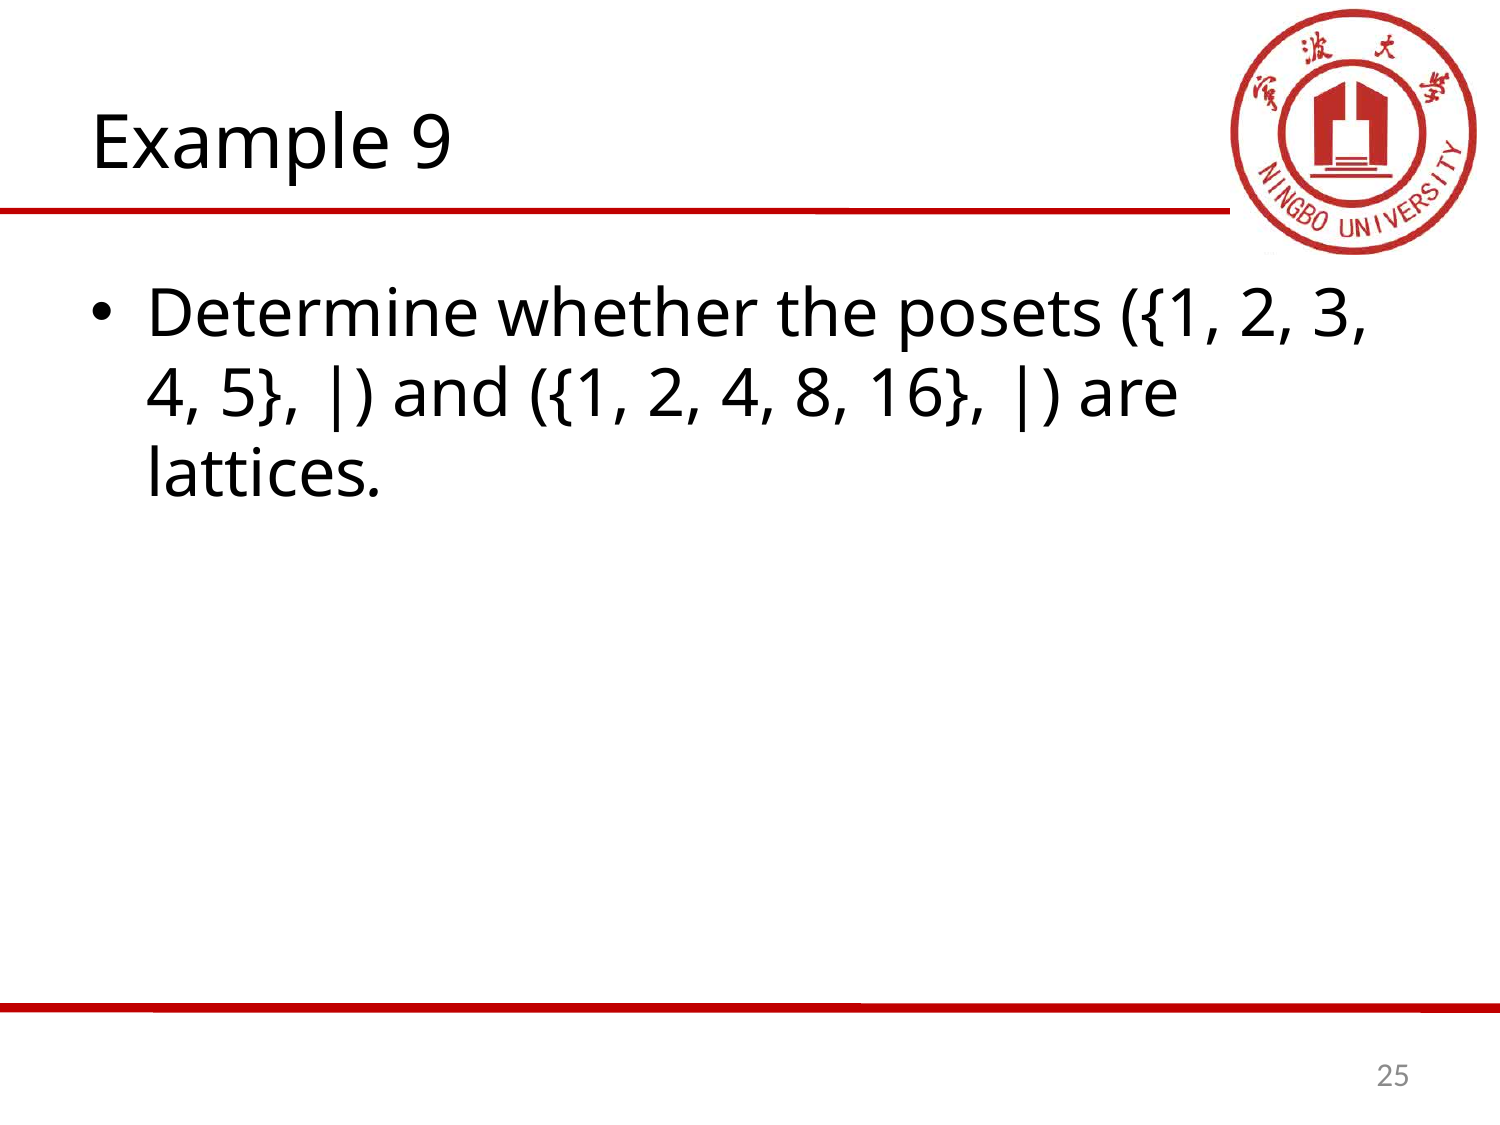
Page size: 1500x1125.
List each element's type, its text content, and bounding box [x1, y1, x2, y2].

picture [1230, 8, 1477, 255]
slide_number 25 [1074, 1042, 1425, 1103]
title Example 9 [75, 45, 1425, 233]
list Determine whether the posets ({1, 2, 3, 4, 5}, |) and ({1, 2, 4, 8, 16}, |) are lattices. [75, 262, 1425, 1005]
